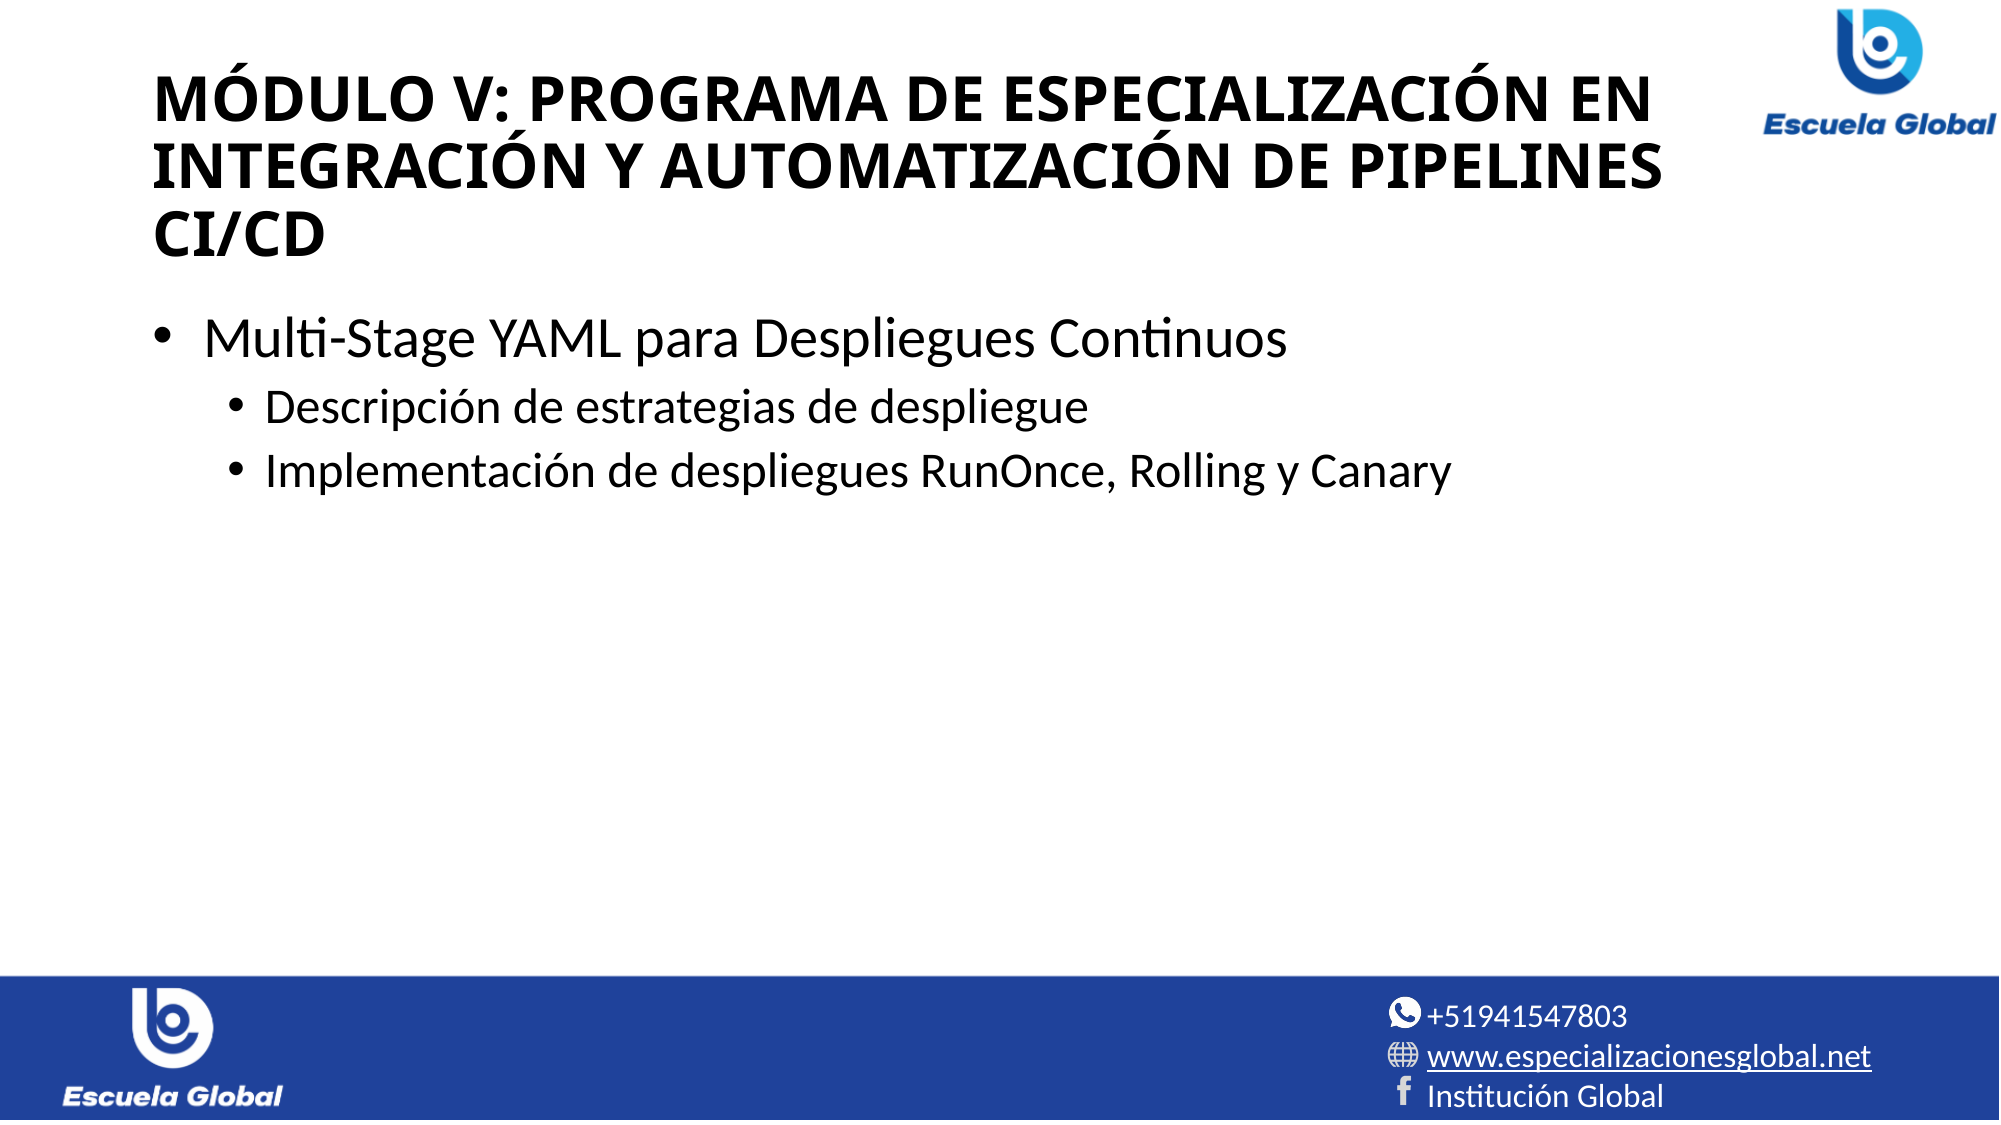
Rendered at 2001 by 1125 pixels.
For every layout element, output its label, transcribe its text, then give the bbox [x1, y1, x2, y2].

picture [0, 0, 1999, 1120]
title MÓDULO V: PROGRAMA DE ESPECIALIZACIÓN EN INTEGRACIÓN Y AUTOMATIZACIÓN DE PIPELINES CI/CD [137, 59, 1863, 278]
list Multi-Stage YAML para Despliegues Continuos Descripción de estrategias de despliegue Implementación de despliegues RunOnce, Rolling y Canary [137, 299, 1863, 1014]
